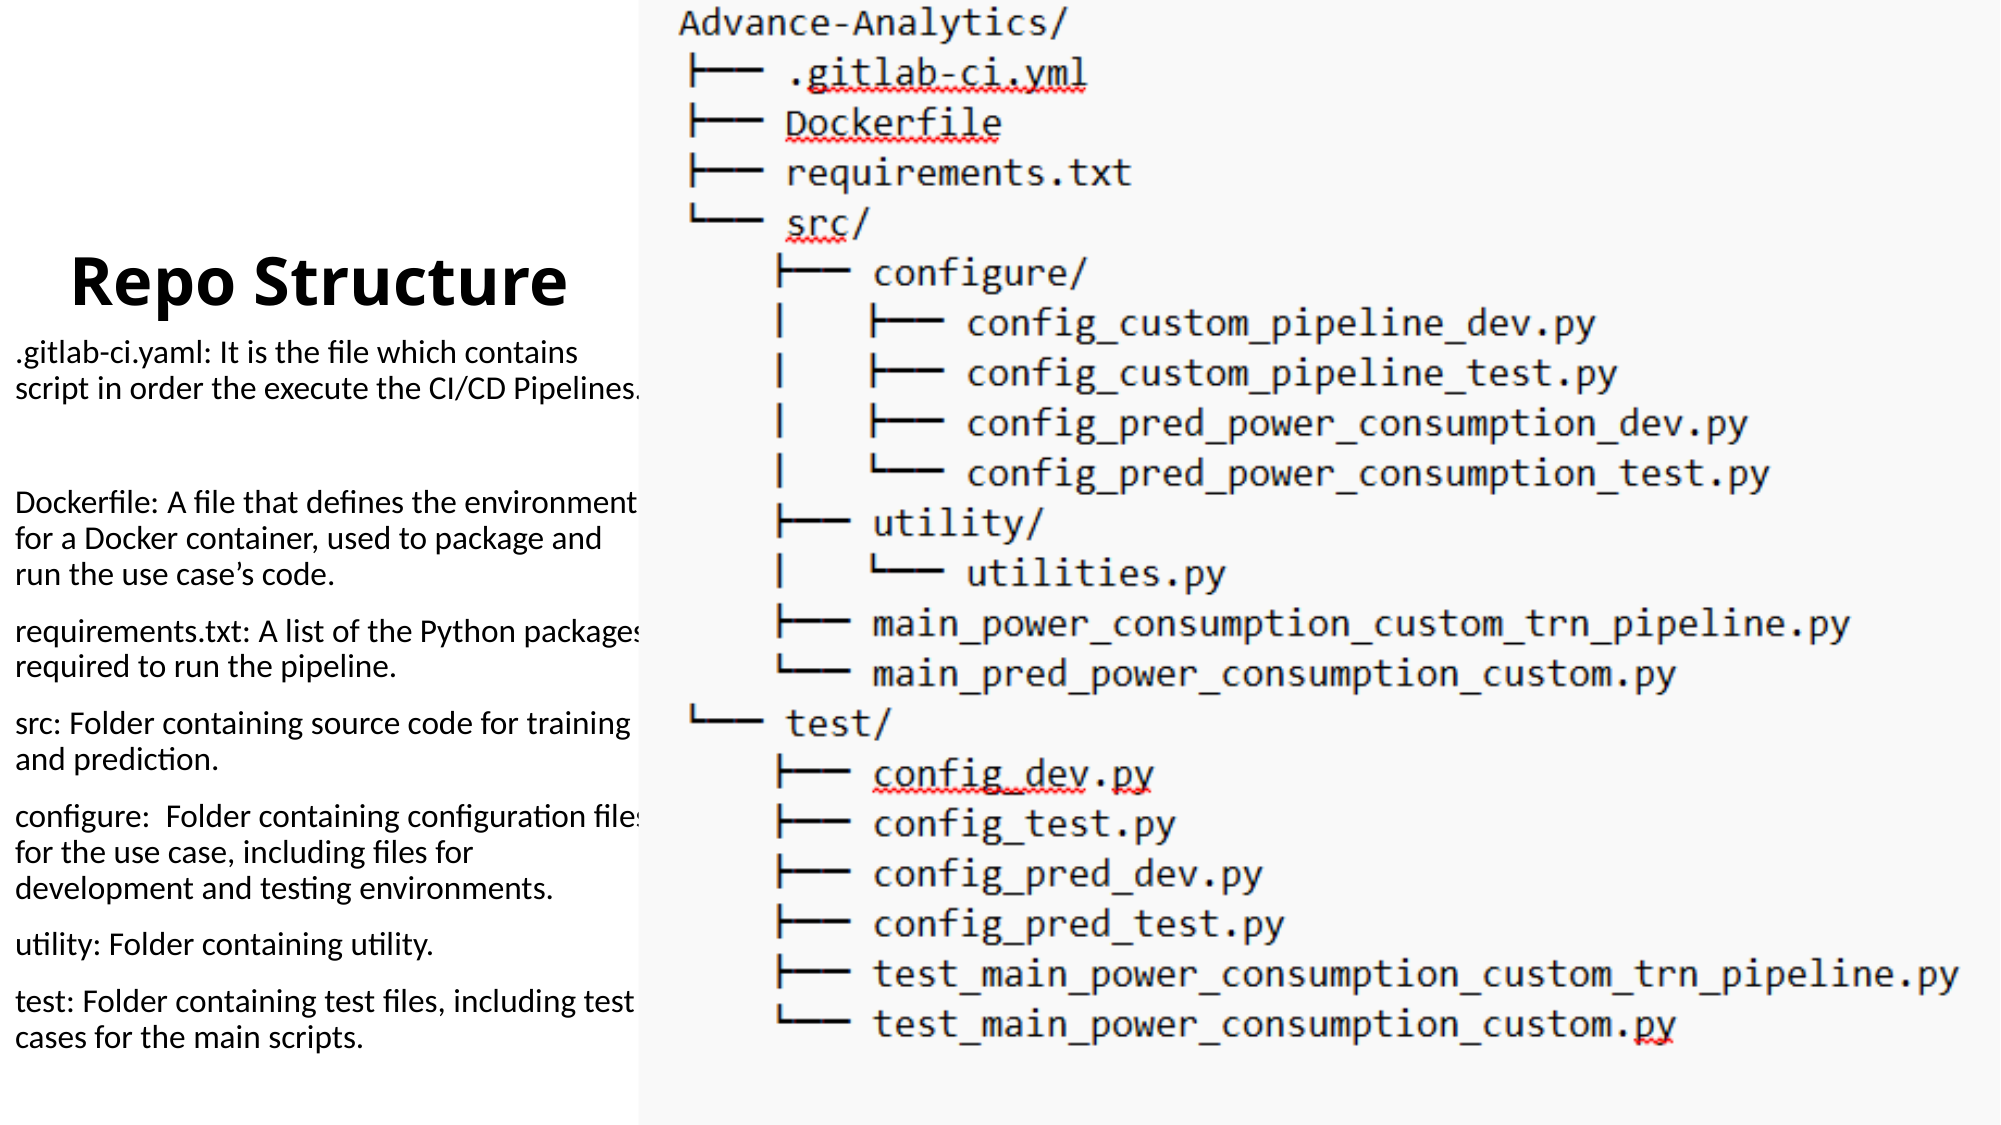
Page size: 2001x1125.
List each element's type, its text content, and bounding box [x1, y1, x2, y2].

picture [638, 0, 2000, 1125]
list .gitlab-ci.yaml: It is the file which contains script in order the execute the CI/CD Pipelines. Dockerfile: A file that defines the environment for a Docker container, used to package and run the use case’s code. requirements.txt: A list of the Python packages required to run the pipeline. src: Folder containing source code for training and prediction. configure: Folder containing configuration files for the use case, including files for development and testing environments. utility: Folder containing utility. test: Folder containing test files, including test cases for the main scripts. [0, 327, 638, 1125]
title Repo Structure [0, 75, 638, 327]
